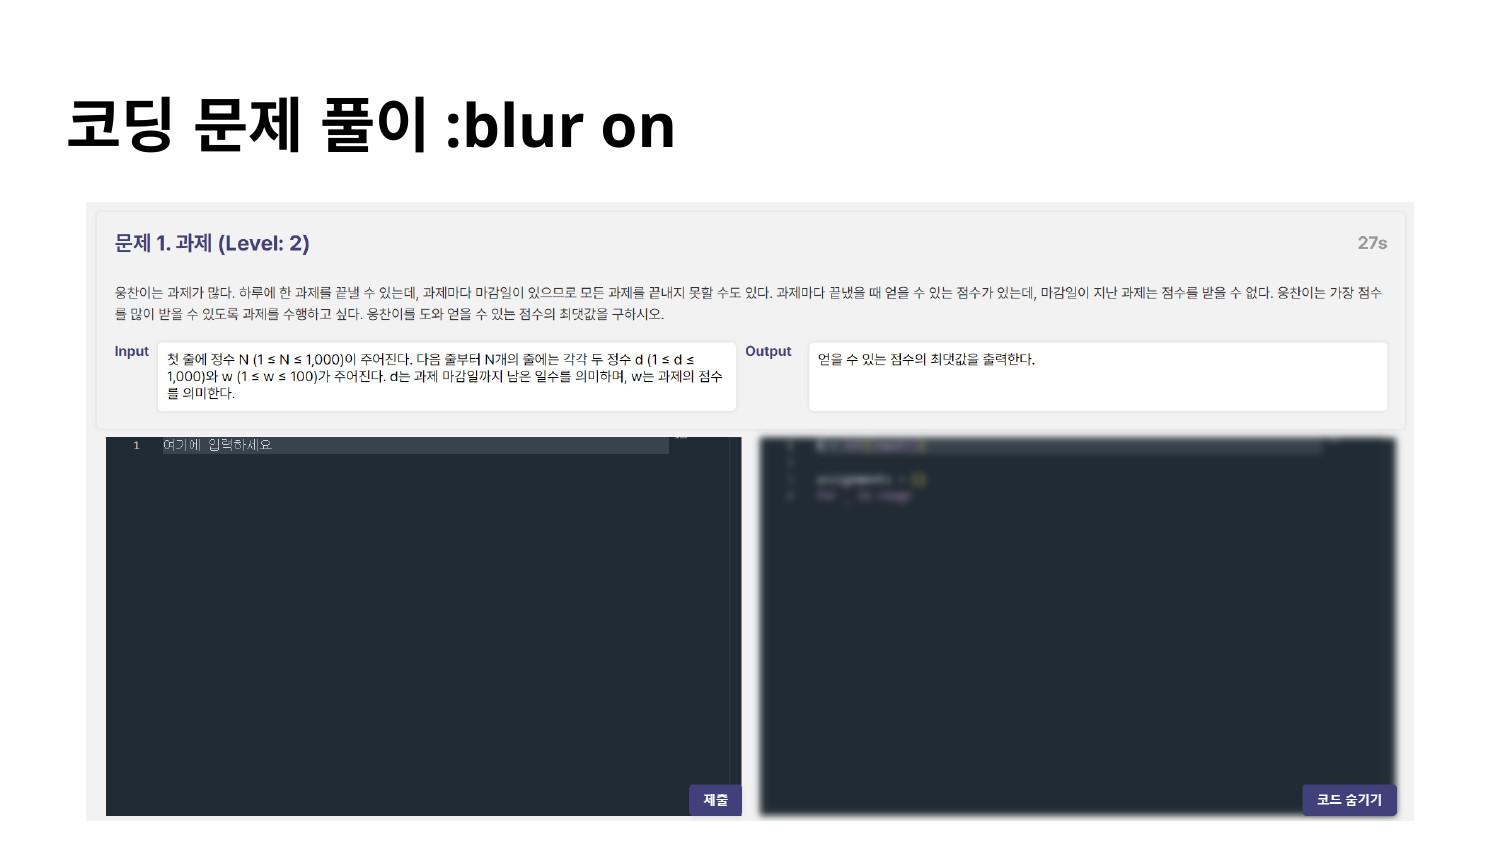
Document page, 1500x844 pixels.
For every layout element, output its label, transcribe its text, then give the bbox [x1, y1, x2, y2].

title 코딩 문제 풀이:blur on [51, 72, 1449, 176]
picture [86, 201, 1414, 821]
